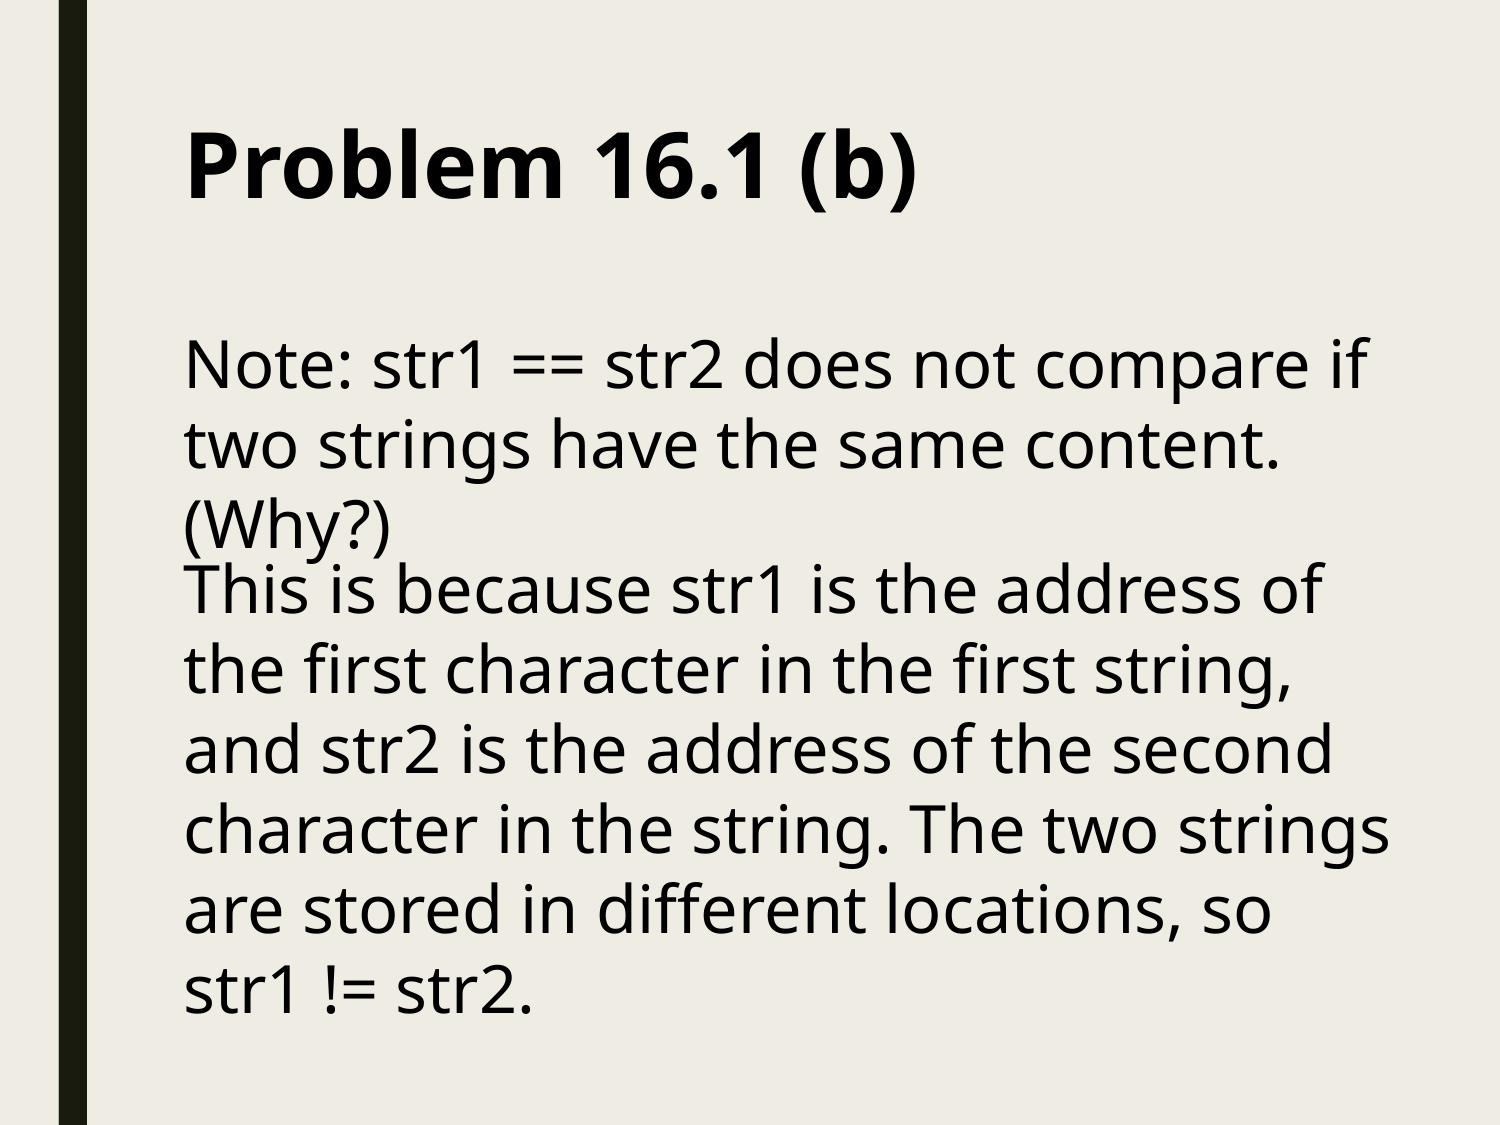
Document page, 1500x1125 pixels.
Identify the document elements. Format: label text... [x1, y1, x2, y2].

text_box Note: str1 == str2 does not compare if two strings have the same content. (Why?) [168, 234, 1409, 459]
text_box Problem 16.1 (b) [168, 112, 1351, 234]
text_box This is because str1 is the address of the first character in the first string, and str2 is the address of the second character in the string. The two strings are stored in different locations, so str1 != str2. [168, 459, 1409, 742]
